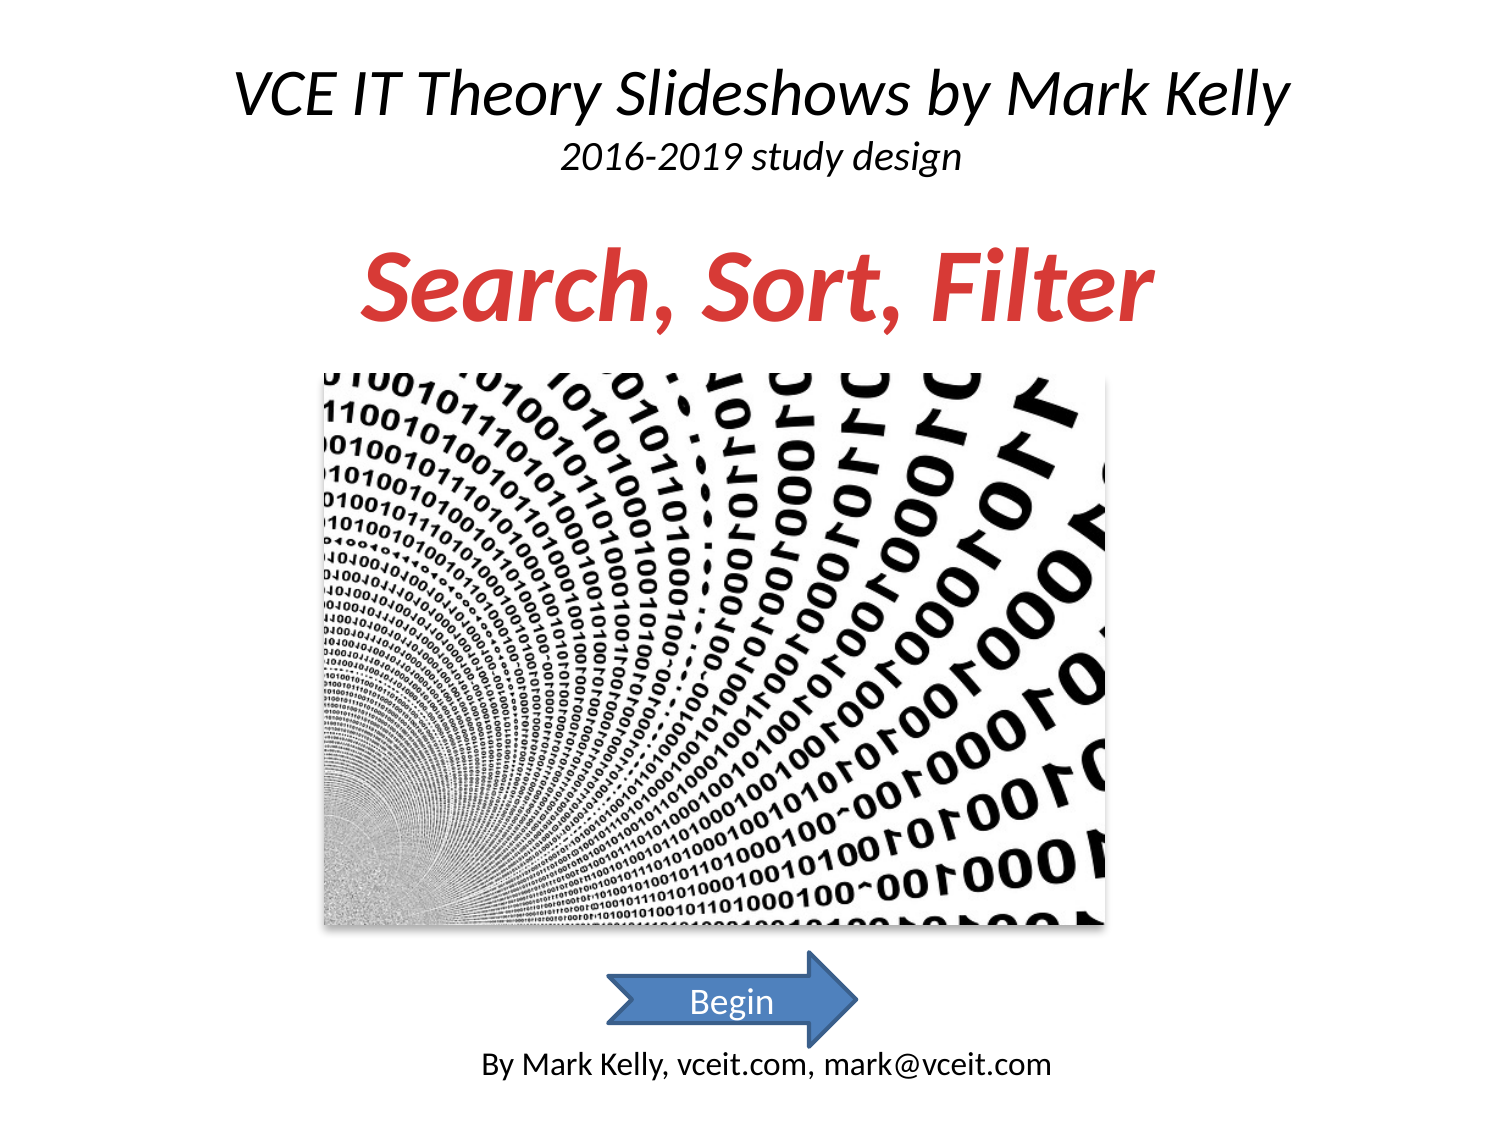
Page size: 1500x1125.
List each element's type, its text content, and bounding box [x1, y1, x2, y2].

subtitle By Mark Kelly, vceit.com, mark@vceit.com [241, 1034, 1293, 1095]
title VCE IT Theory Slideshows by Mark Kelly 2016-2019 study design [123, 18, 1400, 208]
text_box Search, Sort, Filter [100, 208, 1416, 350]
text_box Begin [606, 950, 859, 1049]
picture [324, 373, 1105, 925]
